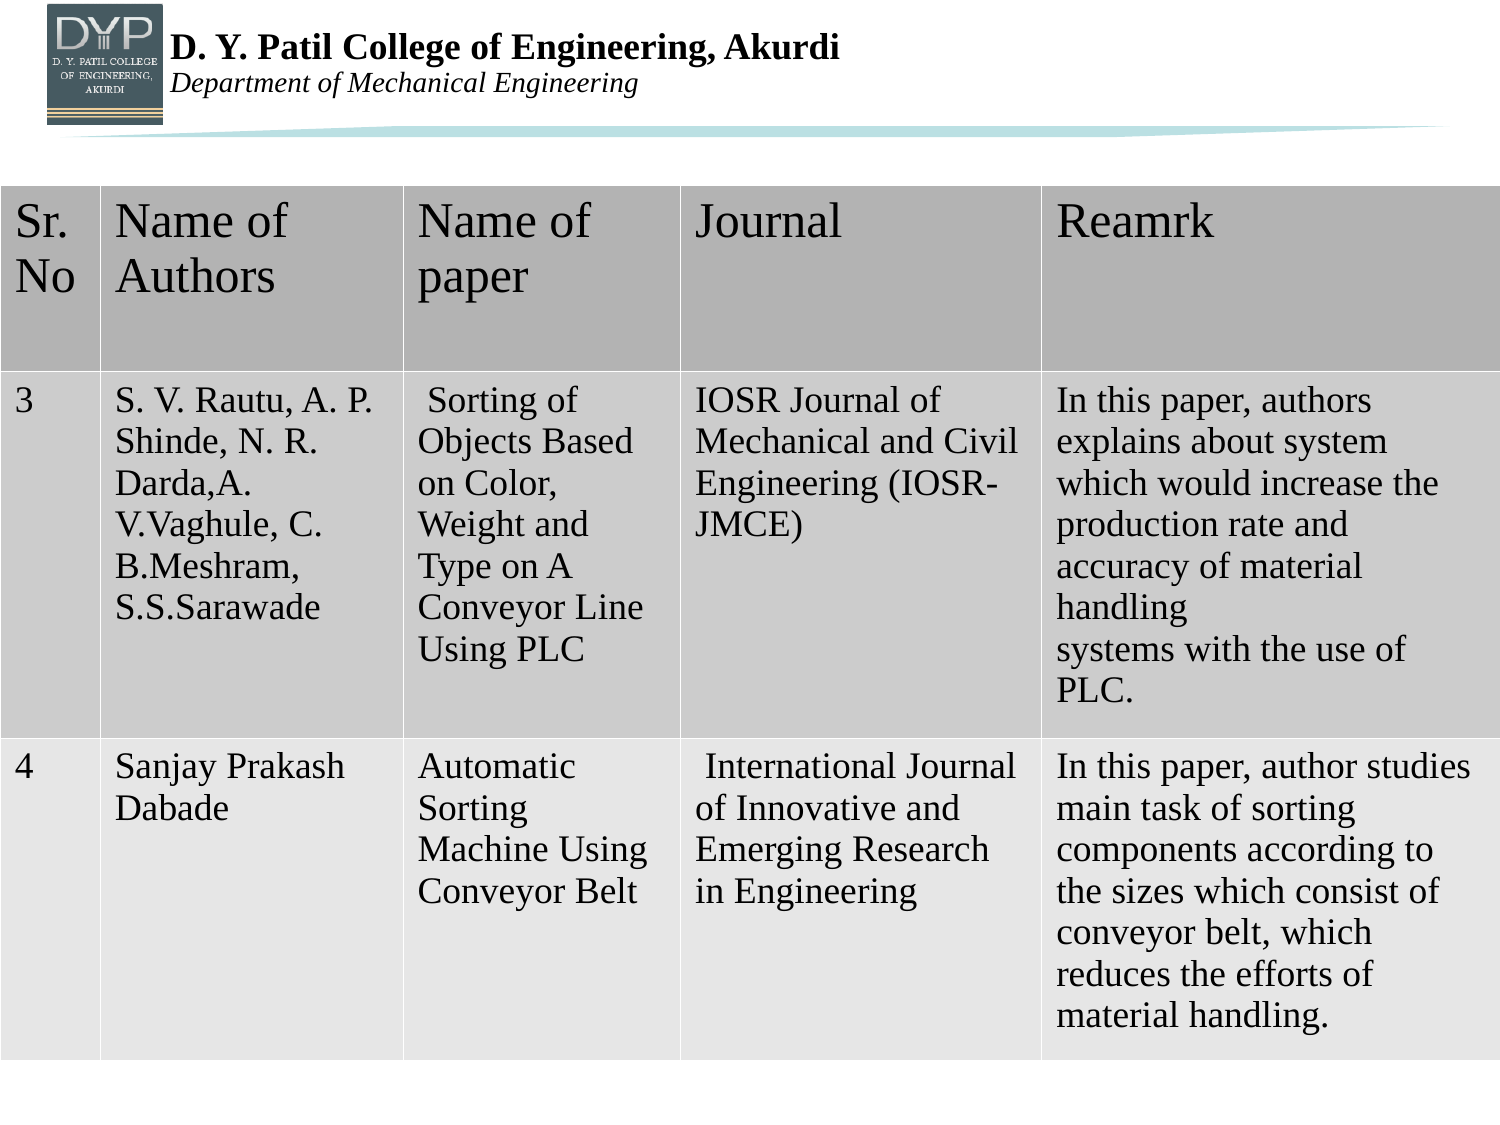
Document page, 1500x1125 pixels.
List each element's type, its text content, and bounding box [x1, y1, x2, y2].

table_cell S. V. Rautu, A. P. Shinde, N. R. Darda,A. V.Vaghule, C. B.Meshram, S.S.Sarawade [101, 372, 403, 738]
table_cell Sanjay Prakash Dabade [101, 739, 403, 1060]
table_header Name of Authors [101, 186, 403, 371]
table_cell IOSR Journal of Mechanical and Civil Engineering (IOSR-JMCE) [681, 372, 1041, 738]
table_header Sr. No [1, 186, 100, 371]
table_cell Automatic Sorting Machine Using Conveyor Belt [404, 739, 680, 1060]
table_cell In this paper, authors explains about system which would increase the production rate and accuracy of material handling systems with the use of PLC. [1042, 372, 1500, 738]
table_header Journal [681, 186, 1041, 371]
picture [47, 3, 163, 125]
table_cell 3 [1, 372, 100, 738]
table_cell International Journal of Innovative and Emerging Research in Engineering [681, 739, 1041, 1060]
table_header Reamrk [1042, 186, 1500, 371]
table_header Name of paper [404, 186, 680, 371]
table_cell Sorting of Objects Based on Color, Weight and Type on A Conveyor Line Using PLC [404, 372, 680, 738]
table_cell 4 [1, 739, 100, 1060]
table_cell In this paper, author studies main task of sorting components according to the sizes which consist of conveyor belt, which reduces the efforts of material handling. [1042, 739, 1500, 1060]
